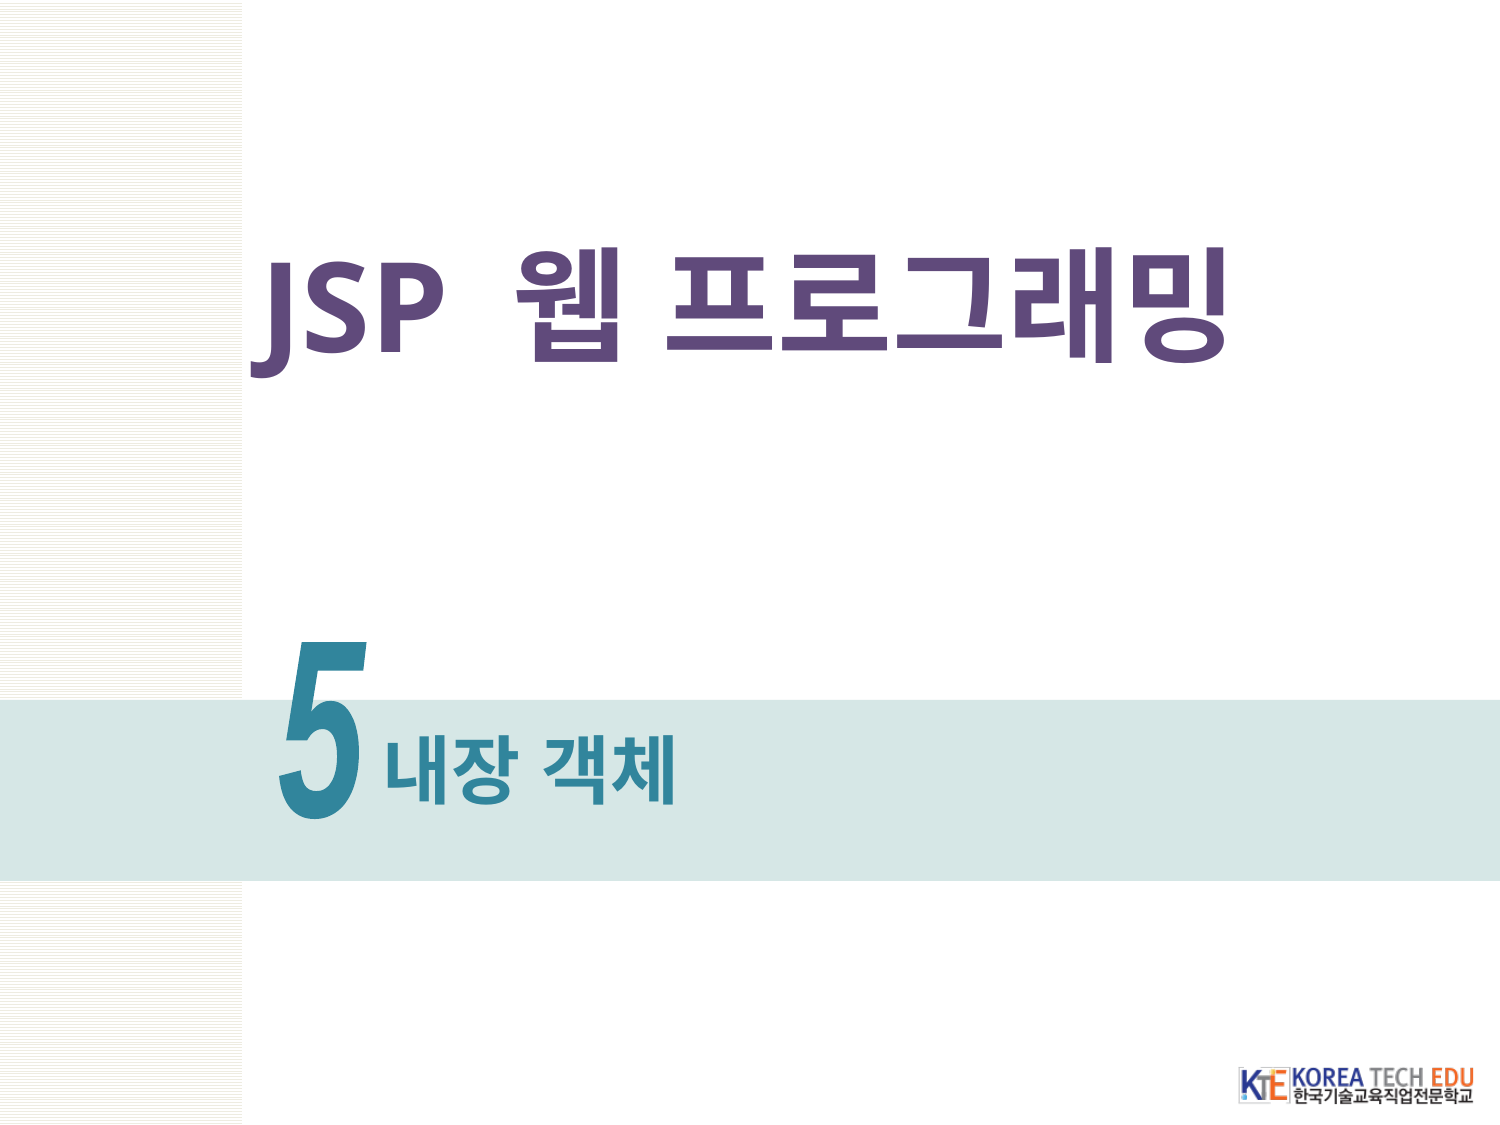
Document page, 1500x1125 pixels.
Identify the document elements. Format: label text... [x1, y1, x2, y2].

picture [1234, 1058, 1481, 1111]
title 내장 객체 [249, 699, 1500, 838]
